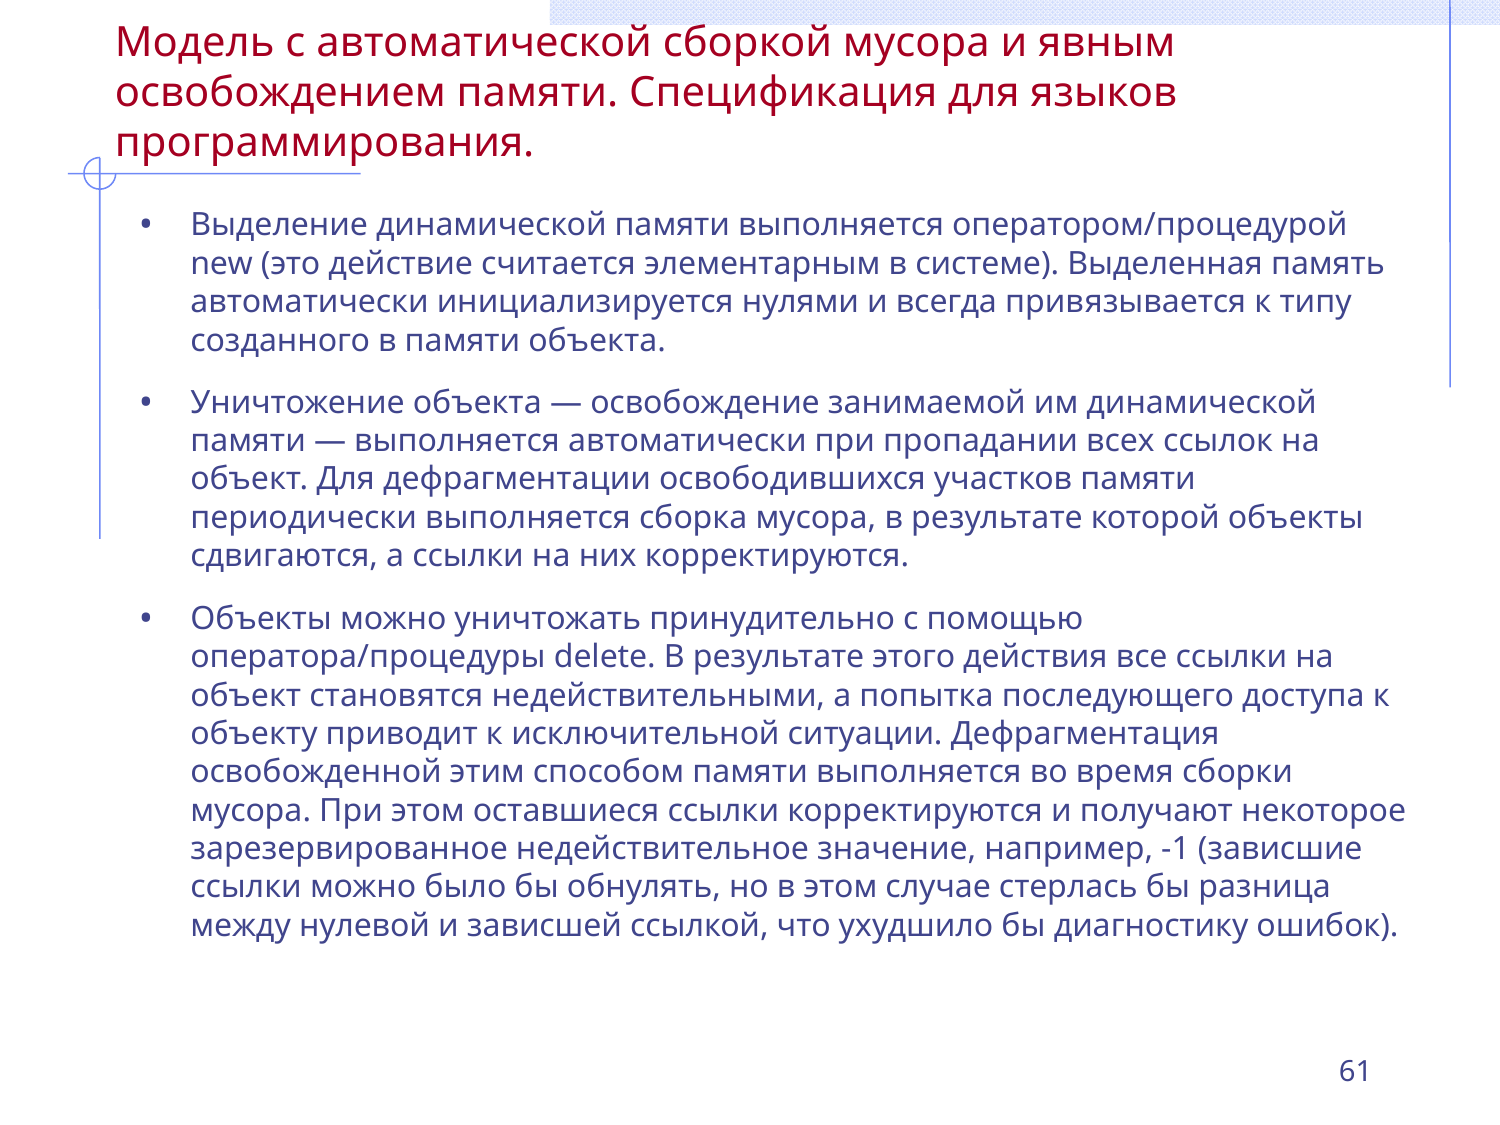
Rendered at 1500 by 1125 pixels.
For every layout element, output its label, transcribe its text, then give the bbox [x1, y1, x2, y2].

slide_number 61 [1074, 1025, 1388, 1100]
picture [1451, 0, 1500, 25]
title Модель с автоматической сборкой мусора и явным освобождением памяти. Спецификация для языков программирования. [99, 24, 1375, 173]
picture [549, 0, 1449, 25]
list Выделение динамической памяти выполняется оператором/процедурой new (это действие считается элементарным в системе). Выделенная память автоматически инициализируется нулями и всегда привязывается к типу созданного в памяти объекта. Уничтожение объекта — освобождение занимаемой им динамической памяти — выполняется автоматически при пропадании всех ссылок на объект. Для дефрагментации освободившихся участков памяти периодически выполняется сборка мусора, в результате которой объекты сдвигаются, а ссылки на них корректируются. Объекты можно уничтожать принудительно с помощью оператора/процедуры delete. В результате этого действия все ссылки на объект становятся недействительными, а попытка последующего доступа к объекту приводит к исключительной ситуации. Дефрагментация освобожденной этим способом памяти выполняется во время сборки мусора. При этом оставшиеся ссылки корректируются и получают некоторое зарезервированное недействительное значение, например, -1 (зависшие ссылки можно было бы обнулять, но в этом случае стерлась бы разница между нулевой и зависшей ссылкой, что ухудшило бы диагностику ошибок). [123, 196, 1424, 1000]
